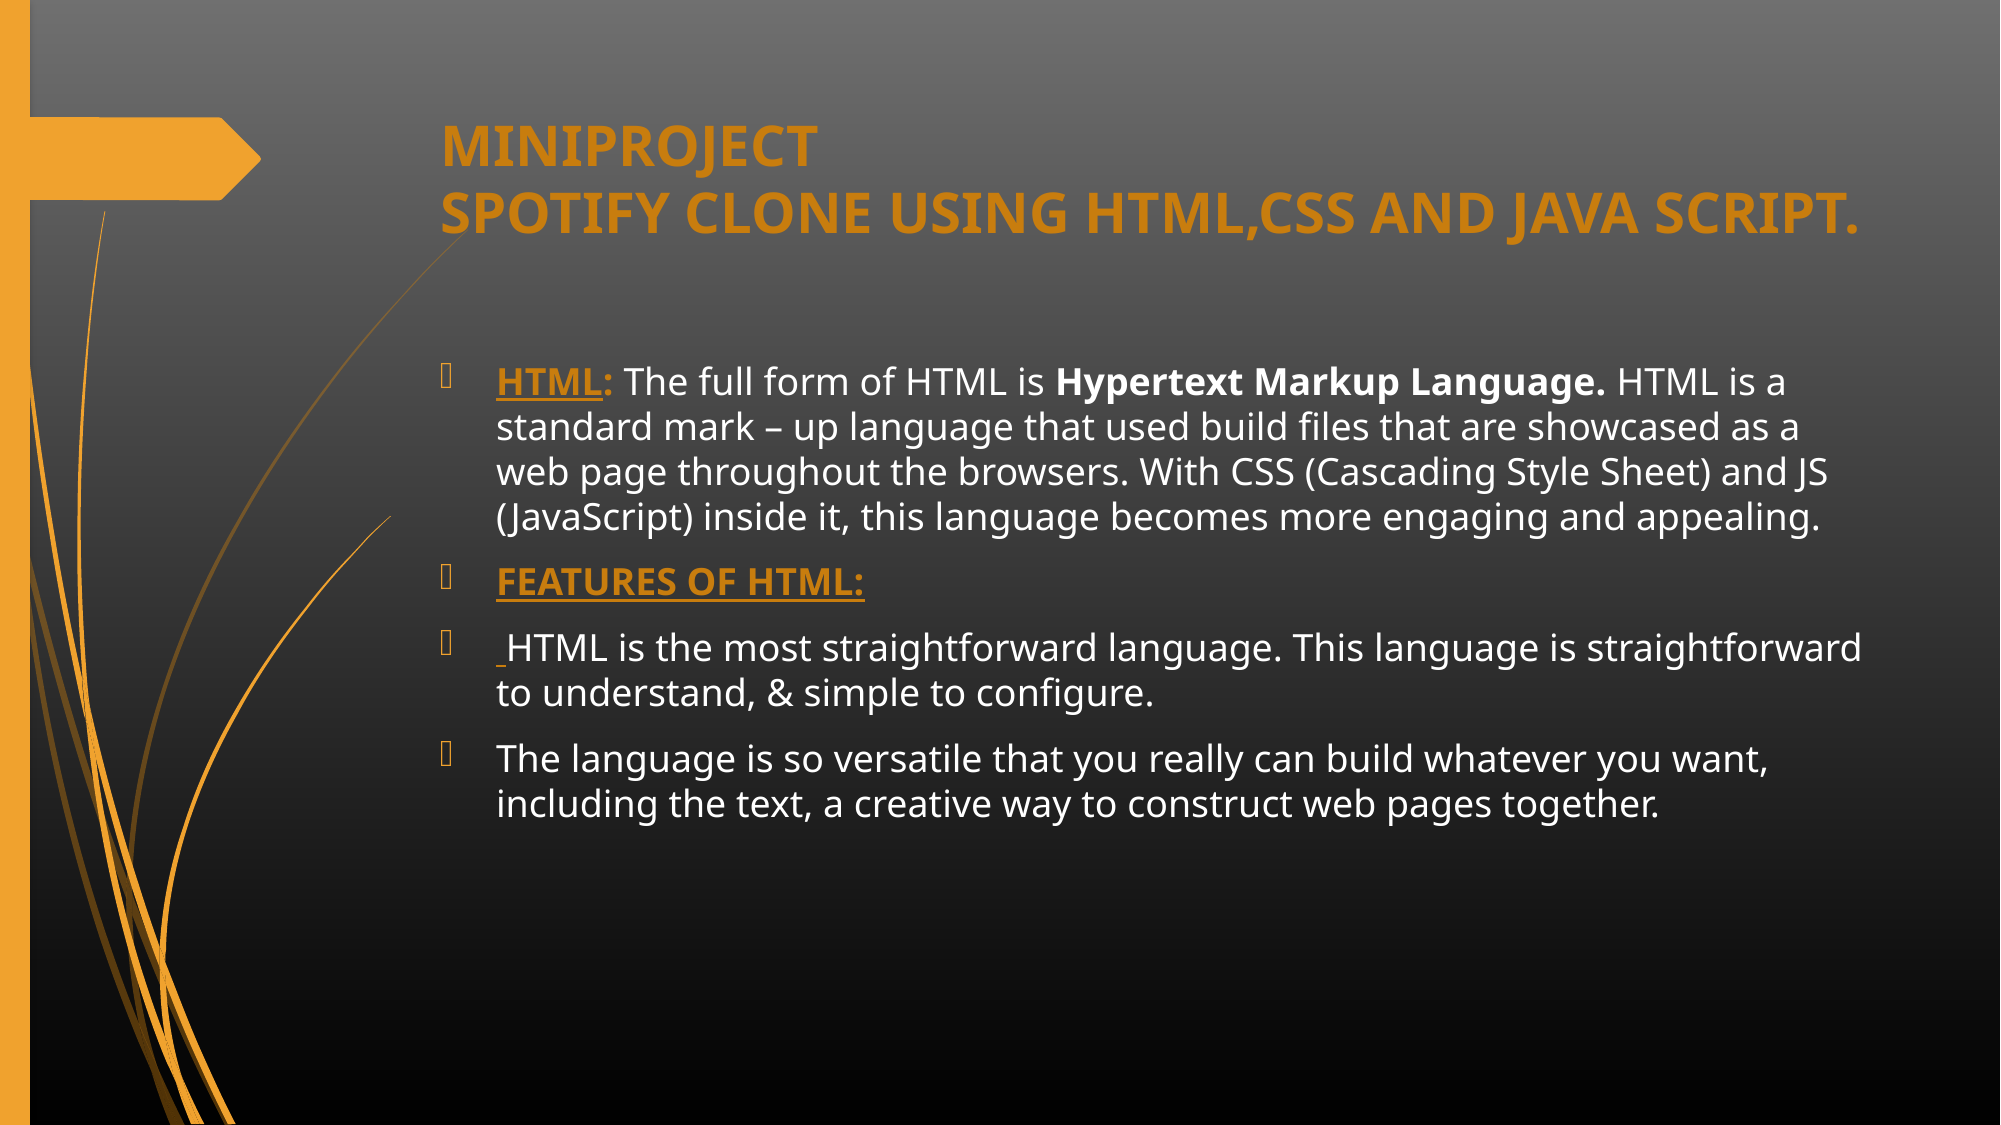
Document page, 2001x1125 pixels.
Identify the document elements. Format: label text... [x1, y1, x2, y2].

list HTML: The full form of HTML is Hypertext Markup Language. HTML is a standard mark – up language that used build files that are showcased as a web page throughout the browsers. With CSS (Cascading Style Sheet) and JS (JavaScript) inside it, this language becomes more engaging and appealing. FEATURES OF HTML: HTML is the most straightforward language. This language is straightforward to understand, & simple to configure. The language is so versatile that you really can build whatever you want, including the text, a creative way to construct web pages together. [424, 350, 1888, 970]
title MINIPROJECT SPOTIFY CLONE USING HTML,CSS AND JAVA SCRIPT. [425, 102, 1888, 313]
